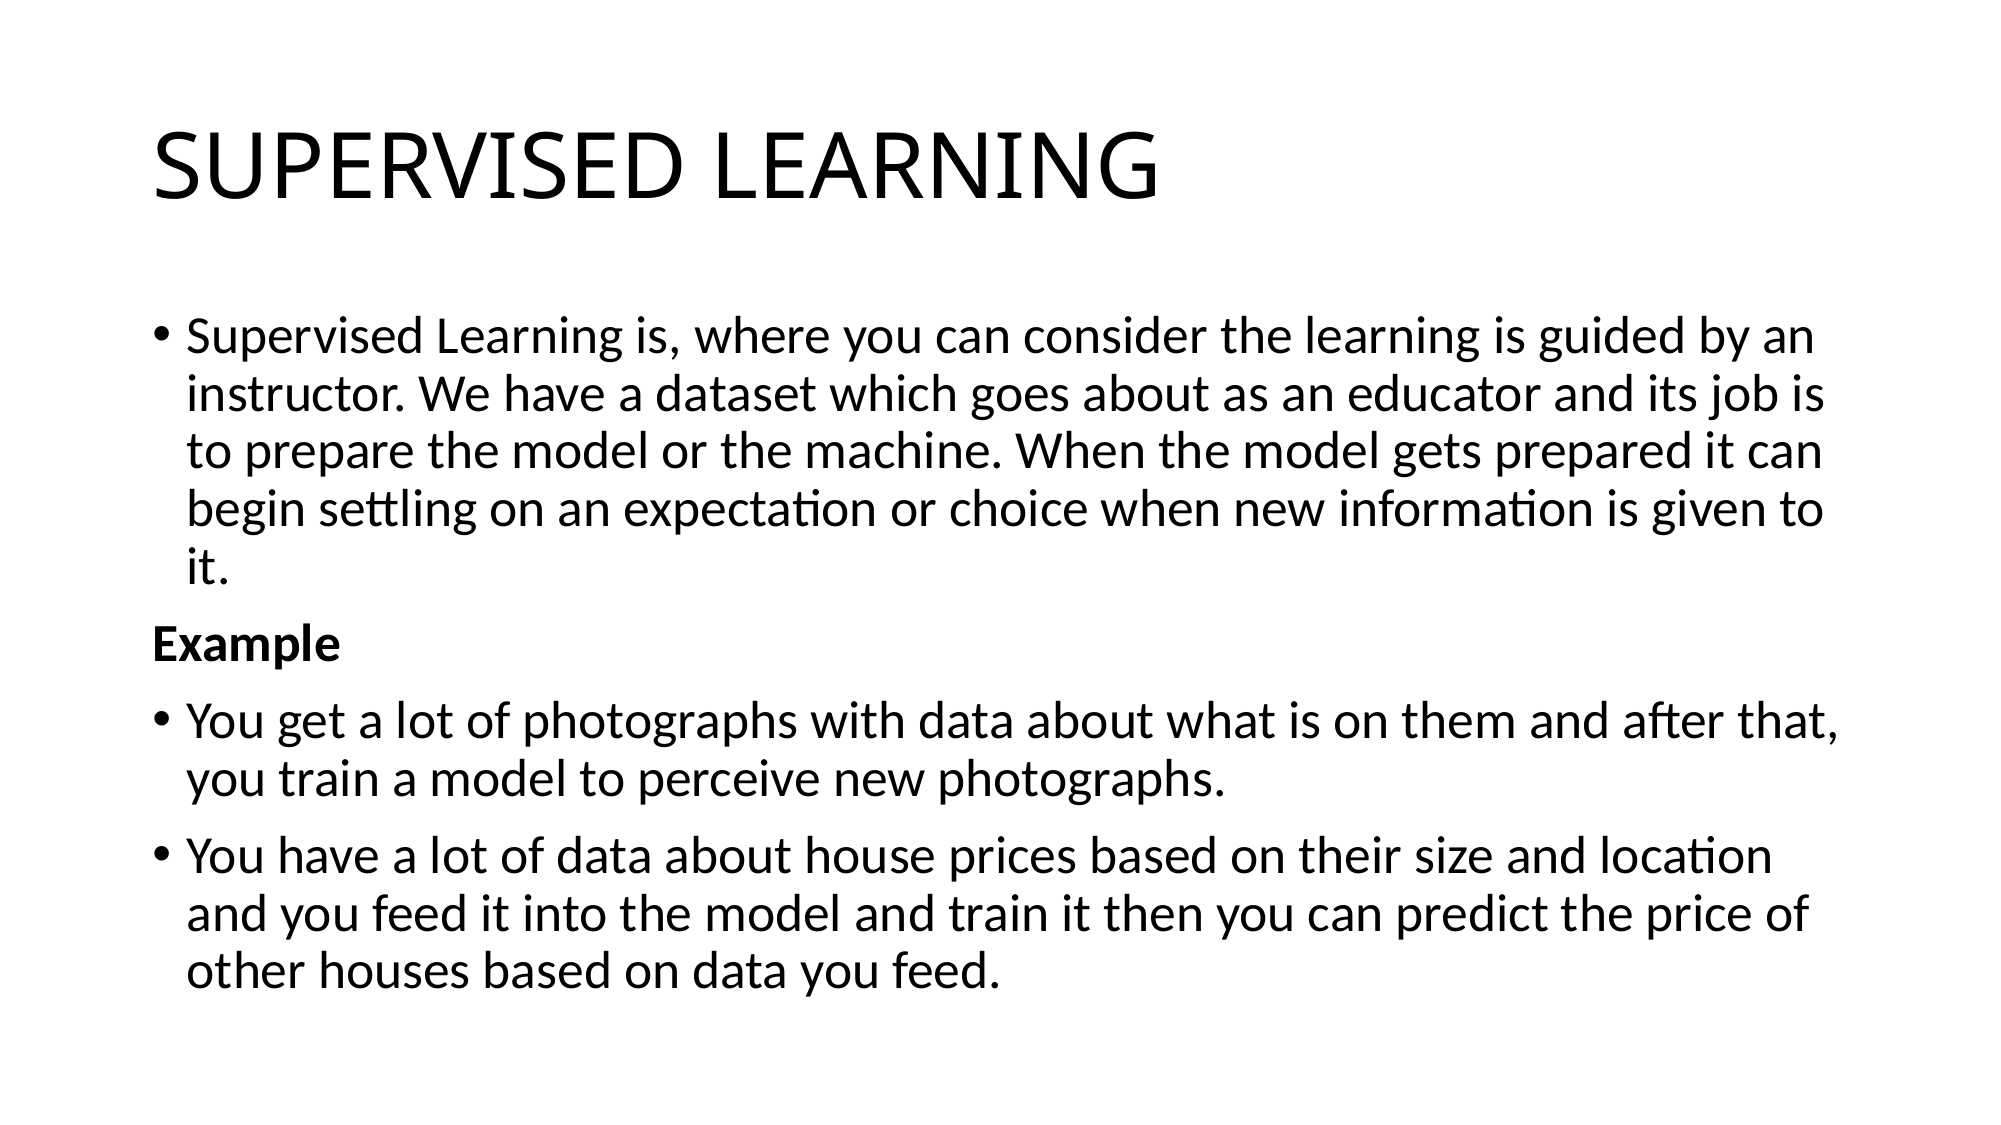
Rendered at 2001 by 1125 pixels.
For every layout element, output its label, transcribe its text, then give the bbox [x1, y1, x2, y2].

title SUPERVISED LEARNING [137, 59, 1863, 278]
list Supervised Learning is, where you can consider the learning is guided by an instructor. We have a dataset which goes about as an educator and its job is to prepare the model or the machine. When the model gets prepared it can begin settling on an expectation or choice when new information is given to it. Example You get a lot of photographs with data about what is on them and after that, you train a model to perceive new photographs. You have a lot of data about house prices based on their size and location and you feed it into the model and train it then you can predict the price of other houses based on data you feed. [137, 299, 1863, 1014]
